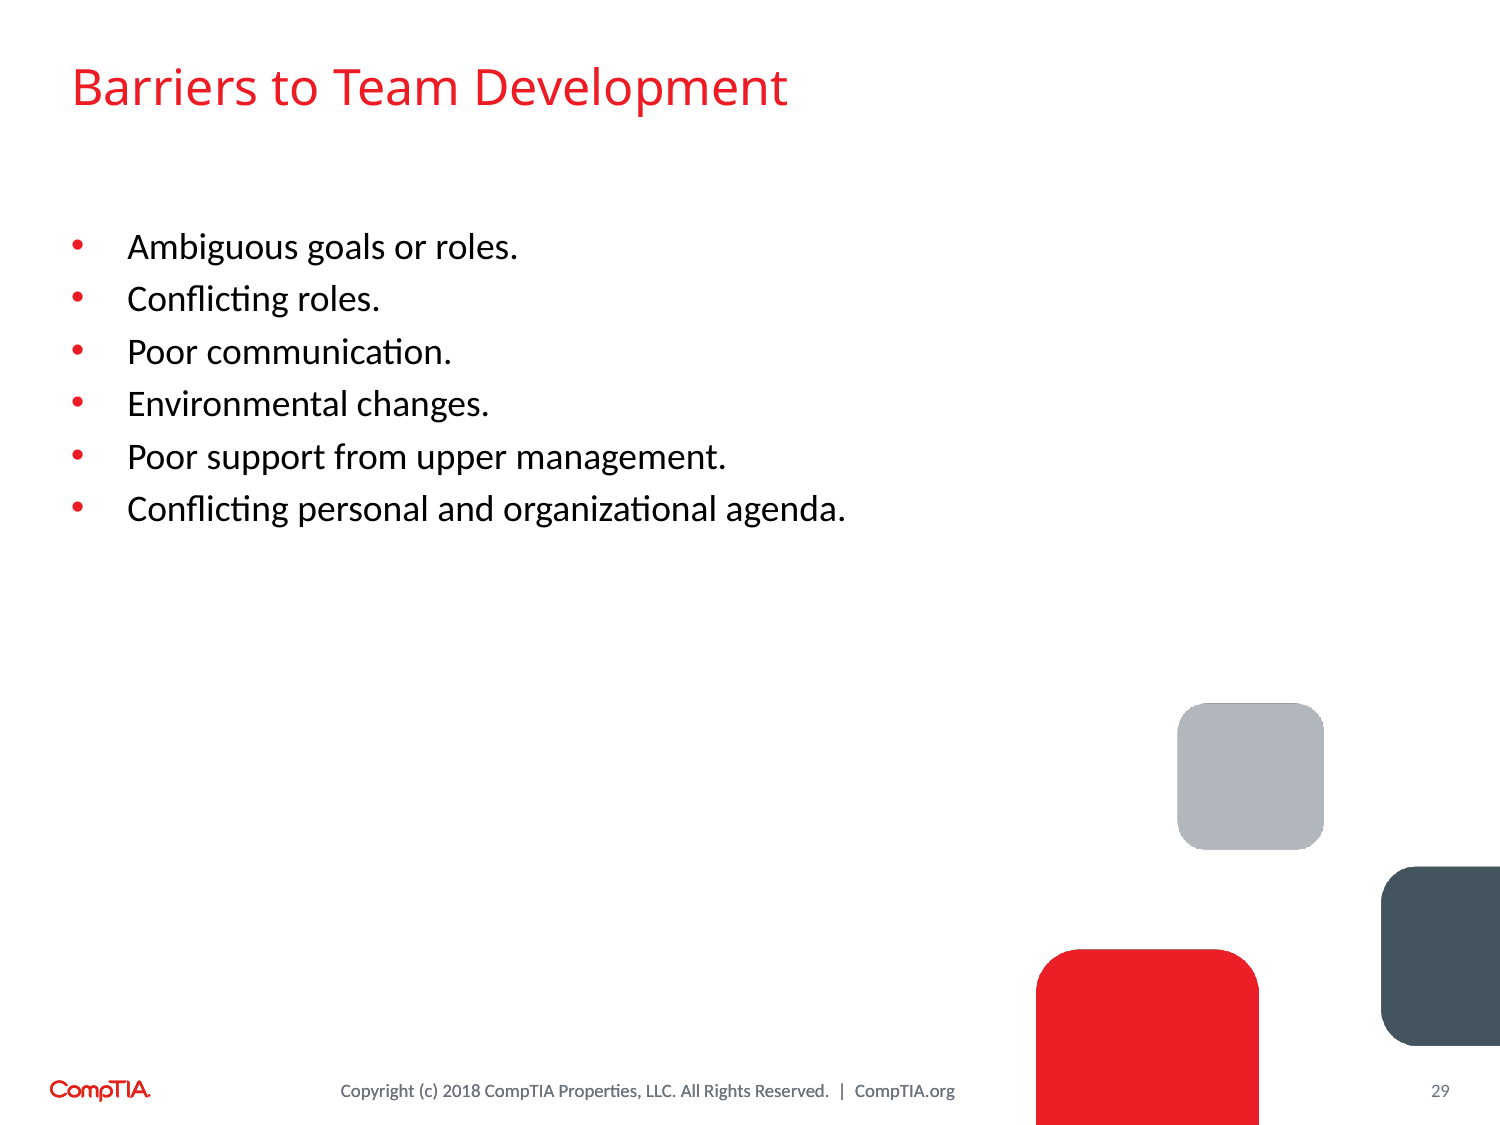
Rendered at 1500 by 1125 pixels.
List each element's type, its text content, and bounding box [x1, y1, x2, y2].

title Barriers to Team Development [56, 16, 1444, 155]
slide_number 29 [1407, 1067, 1450, 1113]
picture [1028, 696, 1500, 1125]
list Ambiguous goals or roles. Conflicting roles. Poor communication. Environmental changes. Poor support from upper management. Conflicting personal and organizational agenda. [56, 214, 1444, 1000]
